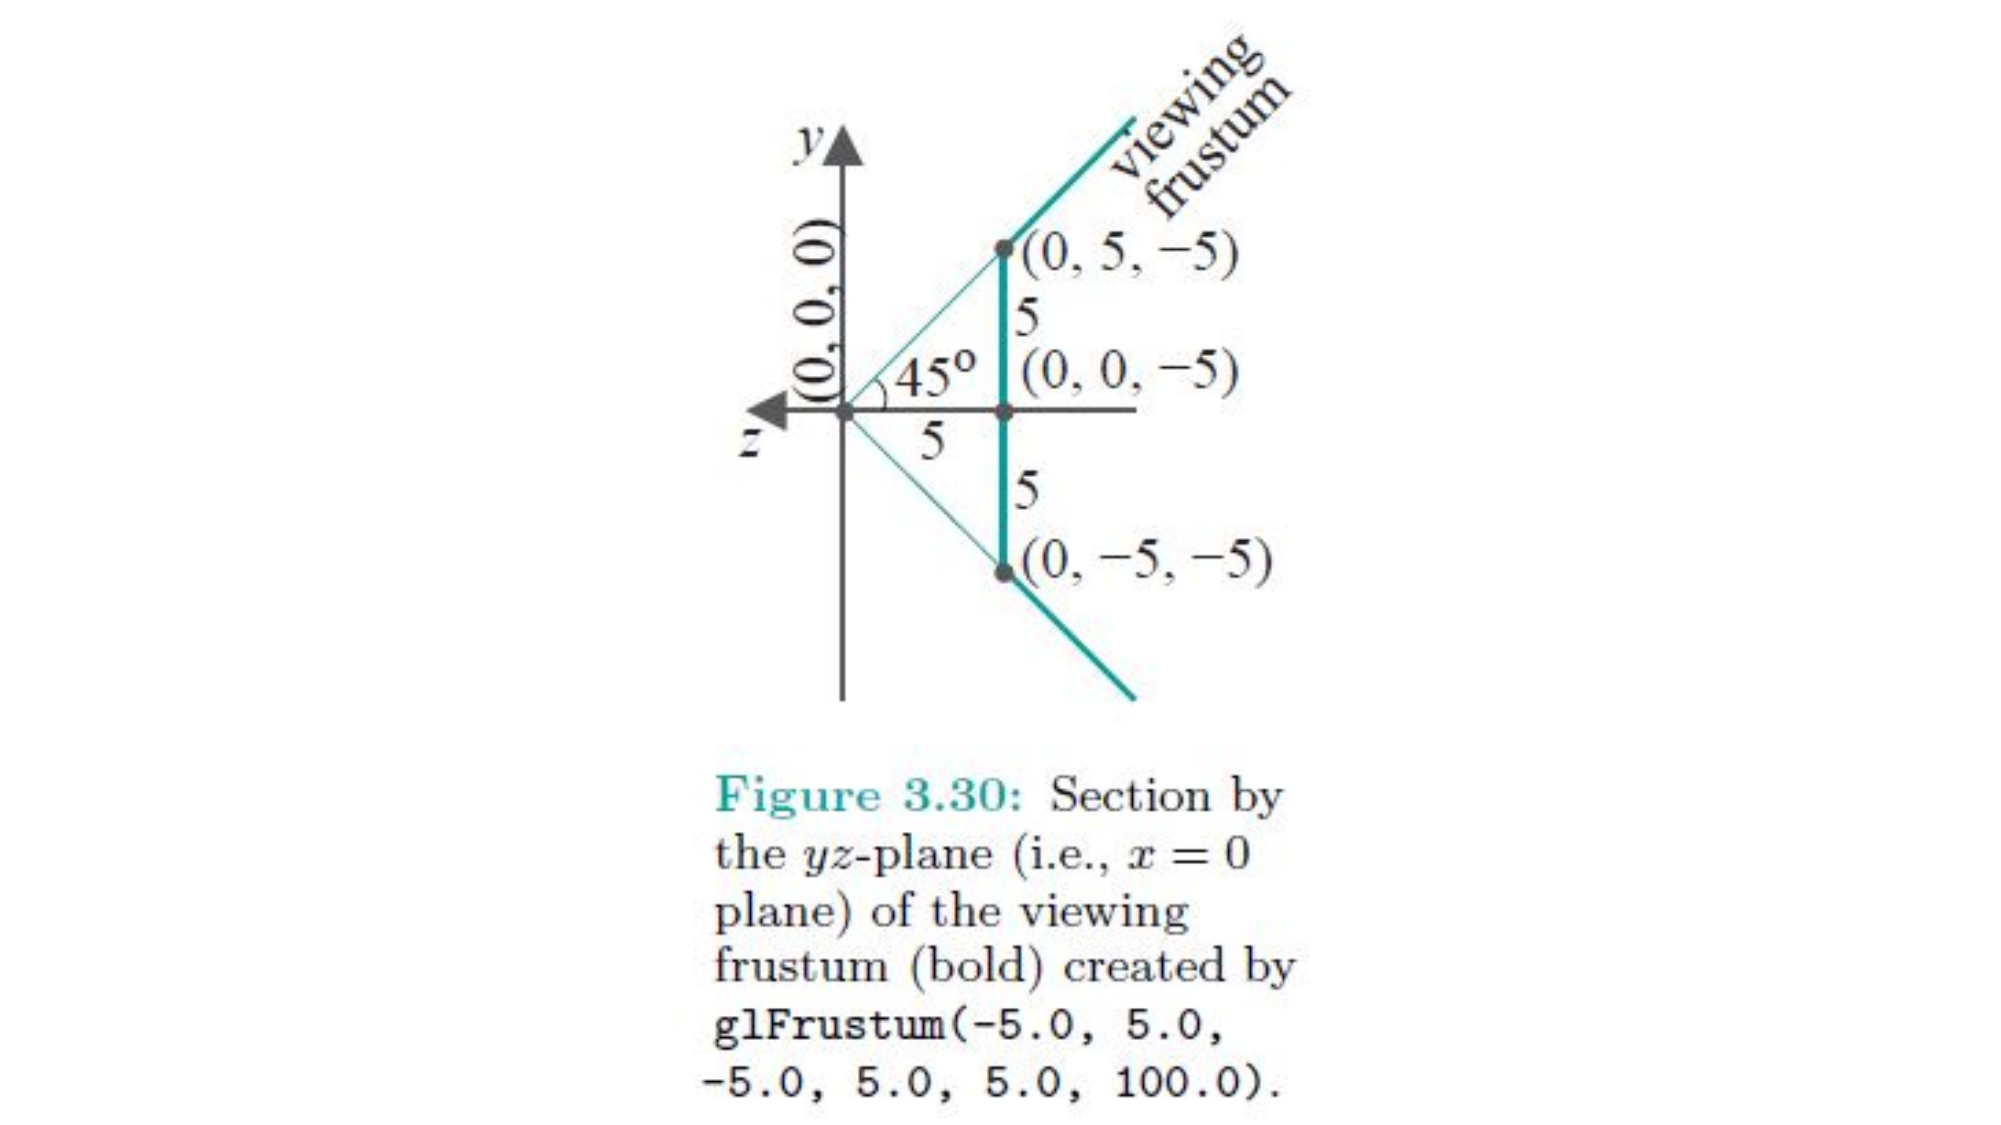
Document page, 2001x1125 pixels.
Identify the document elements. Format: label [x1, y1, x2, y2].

picture [673, 0, 1327, 1125]
